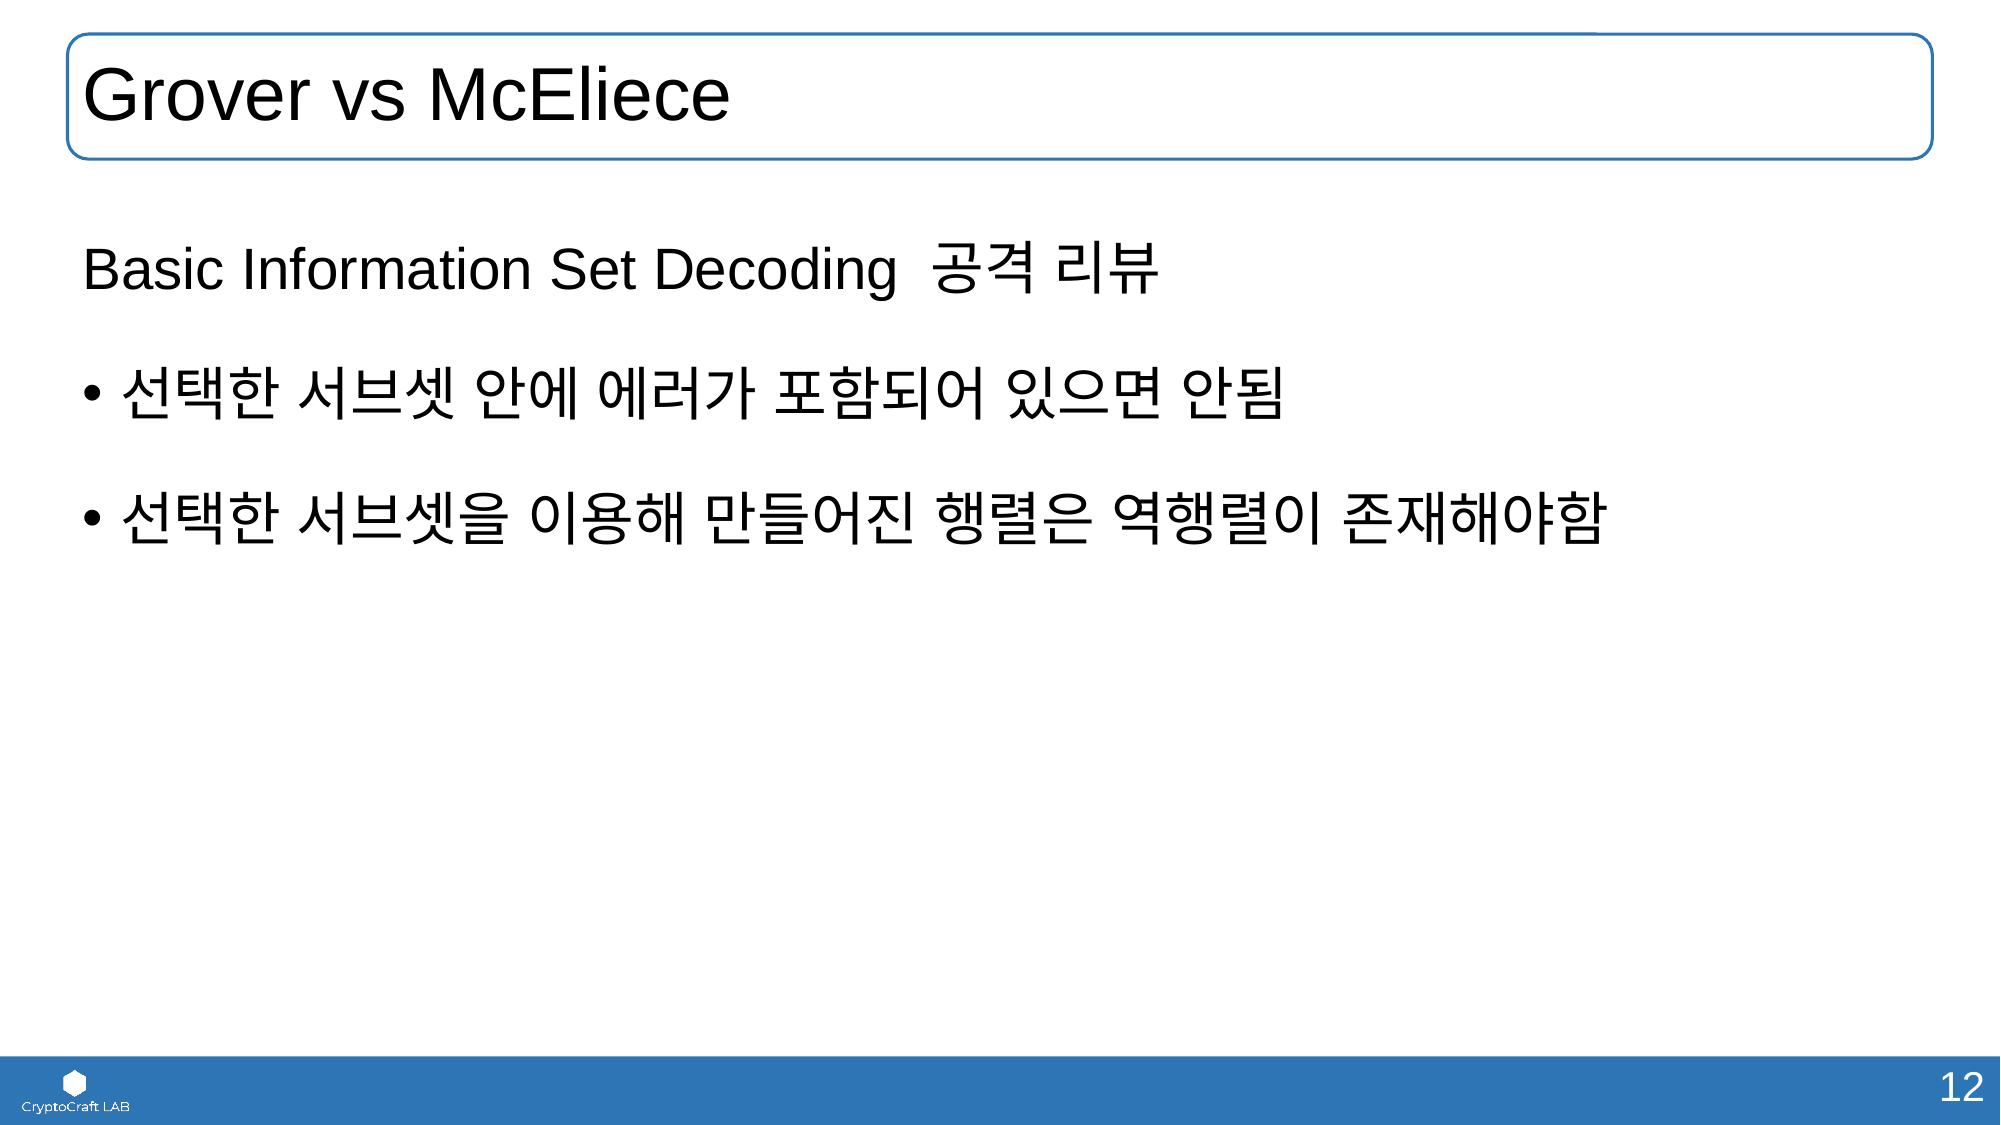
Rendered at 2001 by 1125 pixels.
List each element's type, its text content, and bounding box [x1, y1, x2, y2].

title Grover vs McEliece [67, 34, 1933, 160]
list Basic Information Set Decoding 공격 리뷰 선택한 서브셋 안에 에러가 포함되어 있으면 안됨 선택한 서브셋을 이용해 만들어진 행렬은 역행렬이 존재해야함 [67, 189, 1933, 1019]
picture [13, 1061, 138, 1123]
